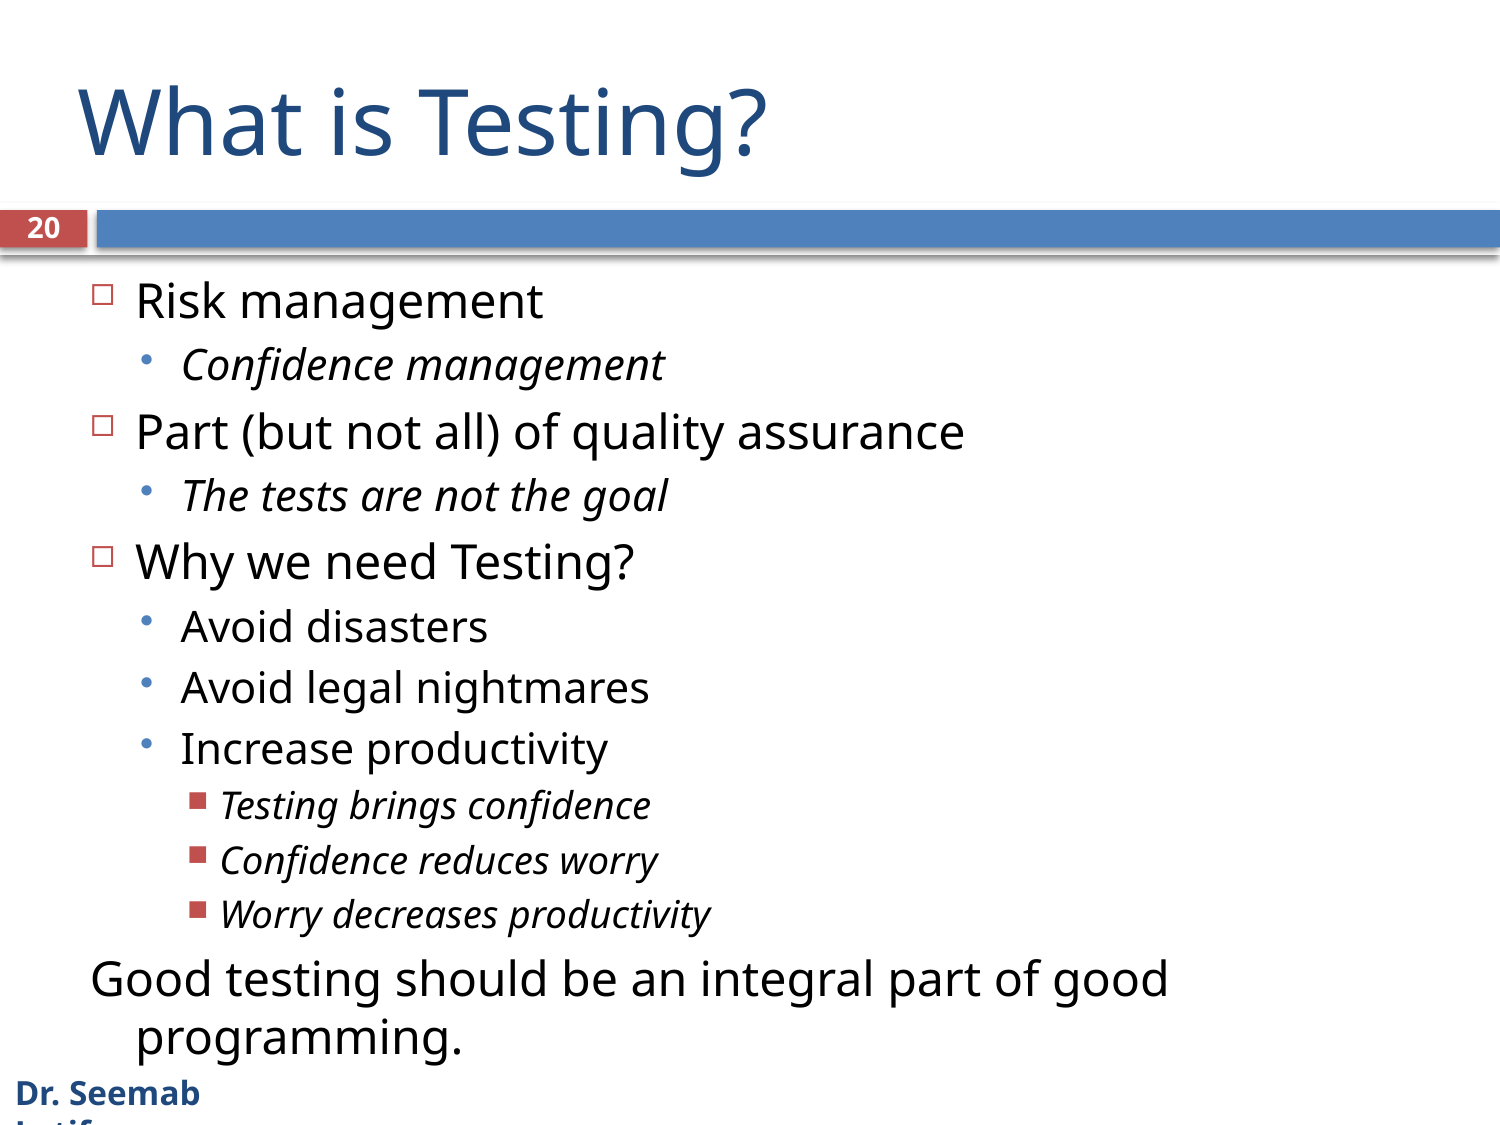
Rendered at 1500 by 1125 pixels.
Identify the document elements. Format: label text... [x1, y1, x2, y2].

title What is Testing? [62, 37, 1438, 200]
slide_number 20 [0, 208, 88, 249]
list Risk management Confidence management Part (but not all) of quality assurance The tests are not the goal Why we need Testing? Avoid disasters Avoid legal nightmares Increase productivity Testing brings confidence Confidence reduces worry Worry decreases productivity Good testing should be an integral part of good programming. [75, 262, 1463, 1075]
